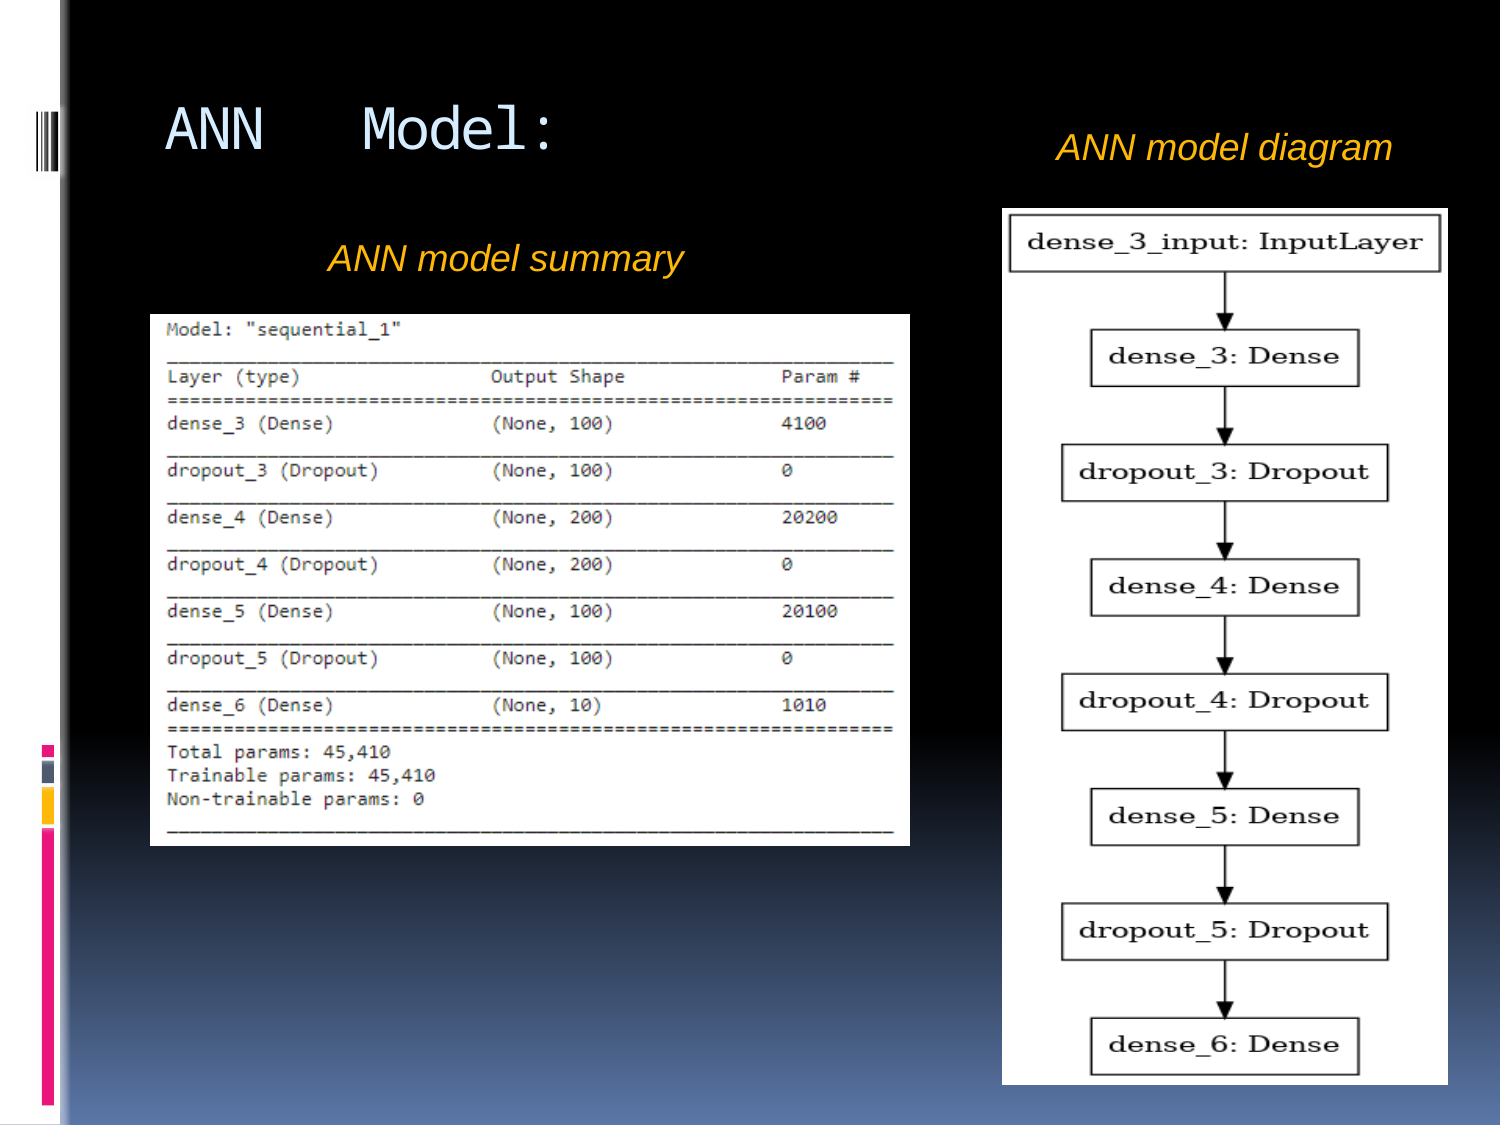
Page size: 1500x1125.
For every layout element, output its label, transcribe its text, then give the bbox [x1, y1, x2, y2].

text_box ANN model summary [313, 226, 699, 286]
title ANN Model: [150, 83, 1425, 1020]
picture [149, 313, 910, 847]
text_box ANN model diagram [1041, 115, 1409, 176]
picture [1001, 207, 1449, 1086]
